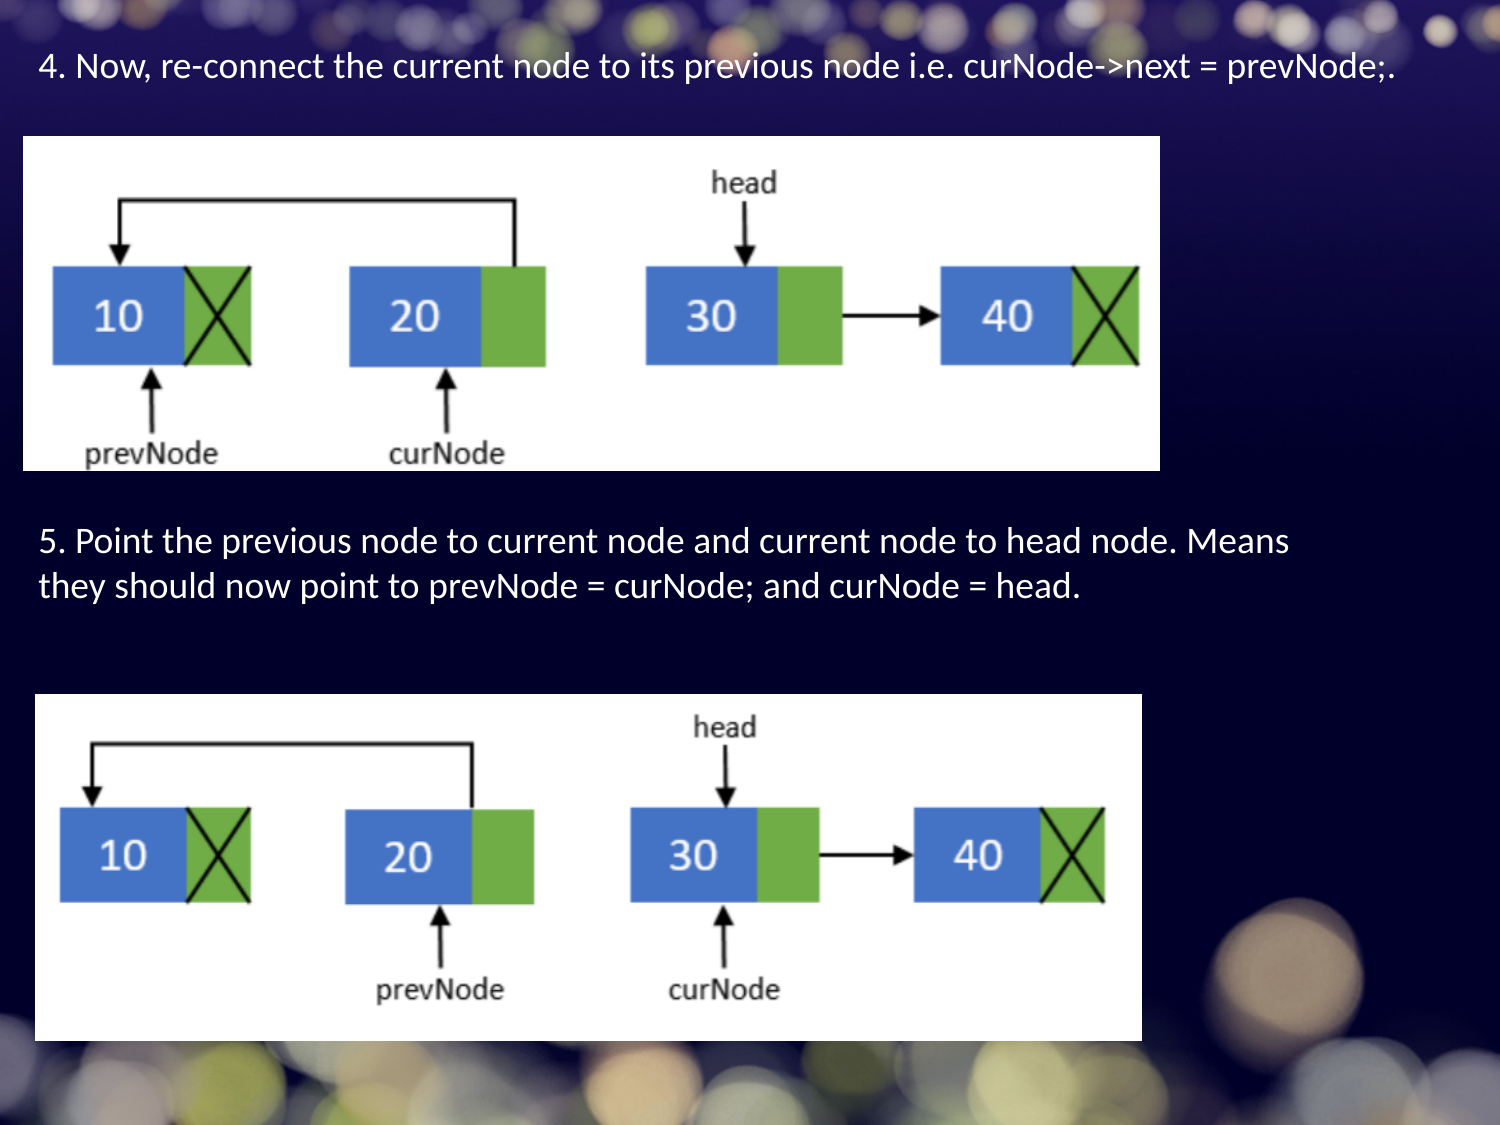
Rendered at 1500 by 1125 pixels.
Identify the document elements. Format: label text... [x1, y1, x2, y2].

text_box 5. Point the previous node to current node and current node to head node. Means they should now point to prevNode = curNode; and curNode = head. [23, 509, 1319, 660]
text_box 4. Now, re-connect the current node to its previous node i.e. curNode->next = prevNode;. [23, 34, 1465, 95]
picture [0, 0, 1500, 1125]
